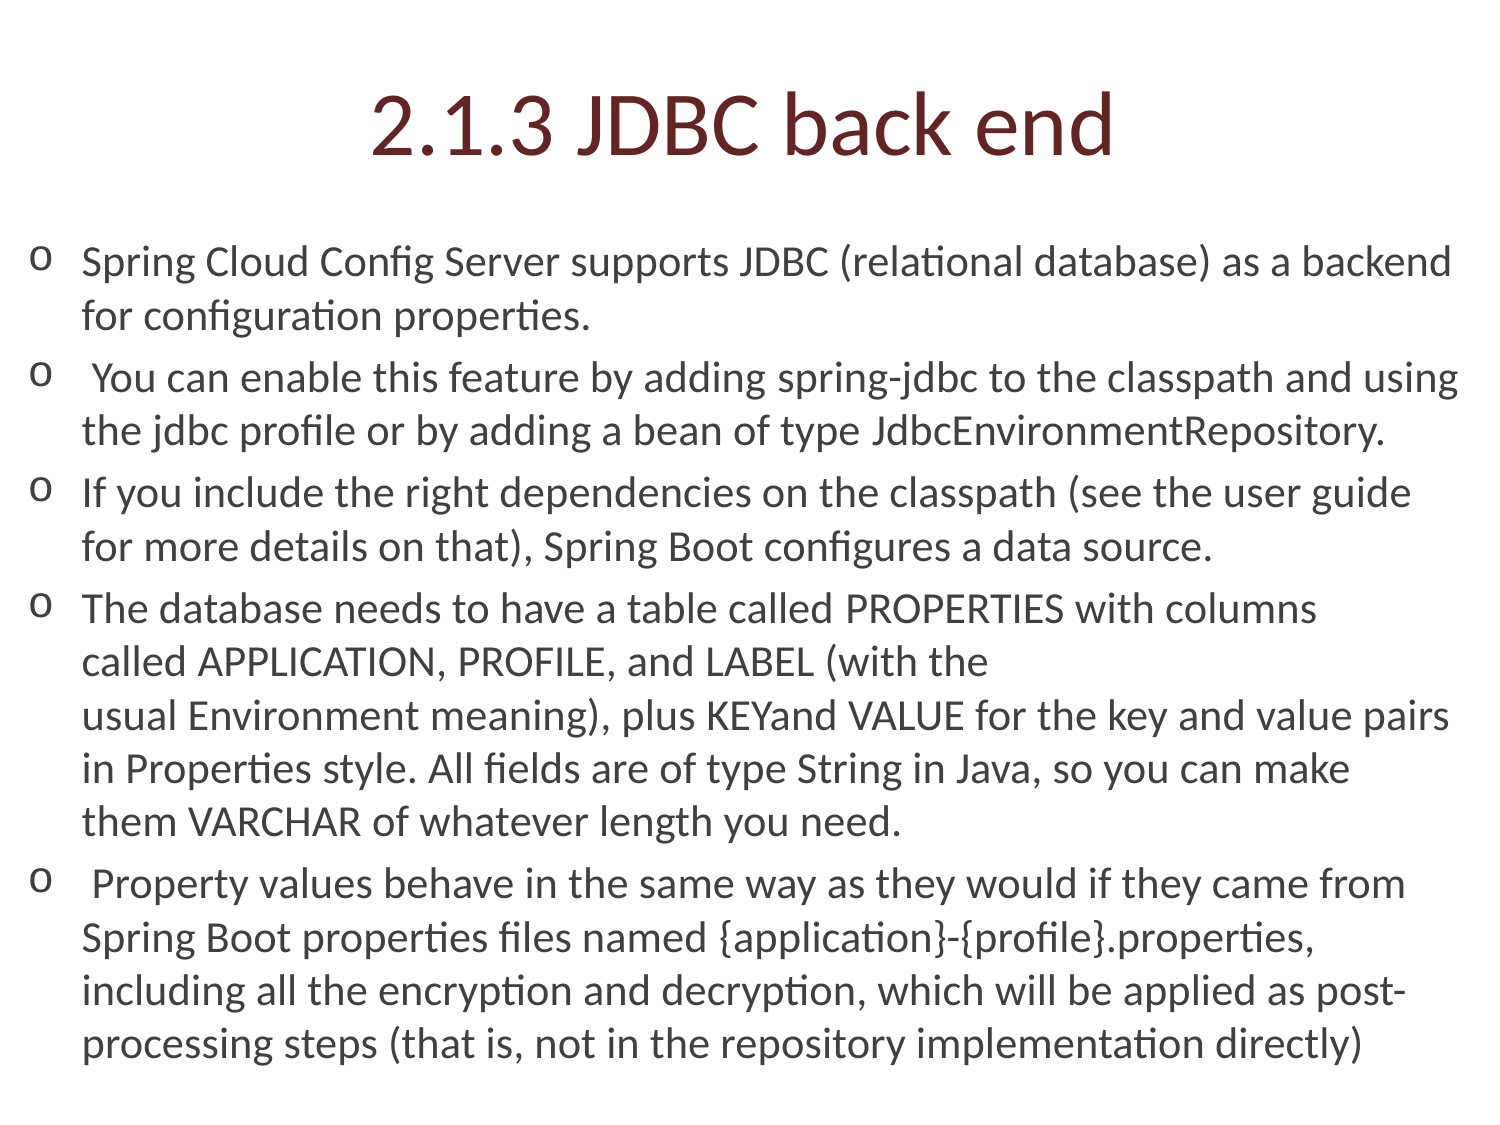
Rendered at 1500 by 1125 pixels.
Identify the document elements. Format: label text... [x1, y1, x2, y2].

title 2.1.3 JDBC back end [24, 24, 1463, 213]
subtitle Spring Cloud Config Server supports JDBC (relational database) as a backend for configuration properties. You can enable this feature by adding spring-jdbc to the classpath and using the jdbc profile or by adding a bean of type JdbcEnvironmentRepository. If you include the right dependencies on the classpath (see the user guide for more details on that), Spring Boot configures a data source. The database needs to have a table called PROPERTIES with columns called APPLICATION, PROFILE, and LABEL (with the usual Environment meaning), plus KEYand VALUE for the key and value pairs in Properties style. All fields are of type String in Java, so you can make them VARCHAR of whatever length you need. Property values behave in the same way as they would if they came from Spring Boot properties files named {application}-{profile}.properties, including all the encryption and decryption, which will be applied as post-processing steps (that is, not in the repository implementation directly) [12, 224, 1488, 1125]
